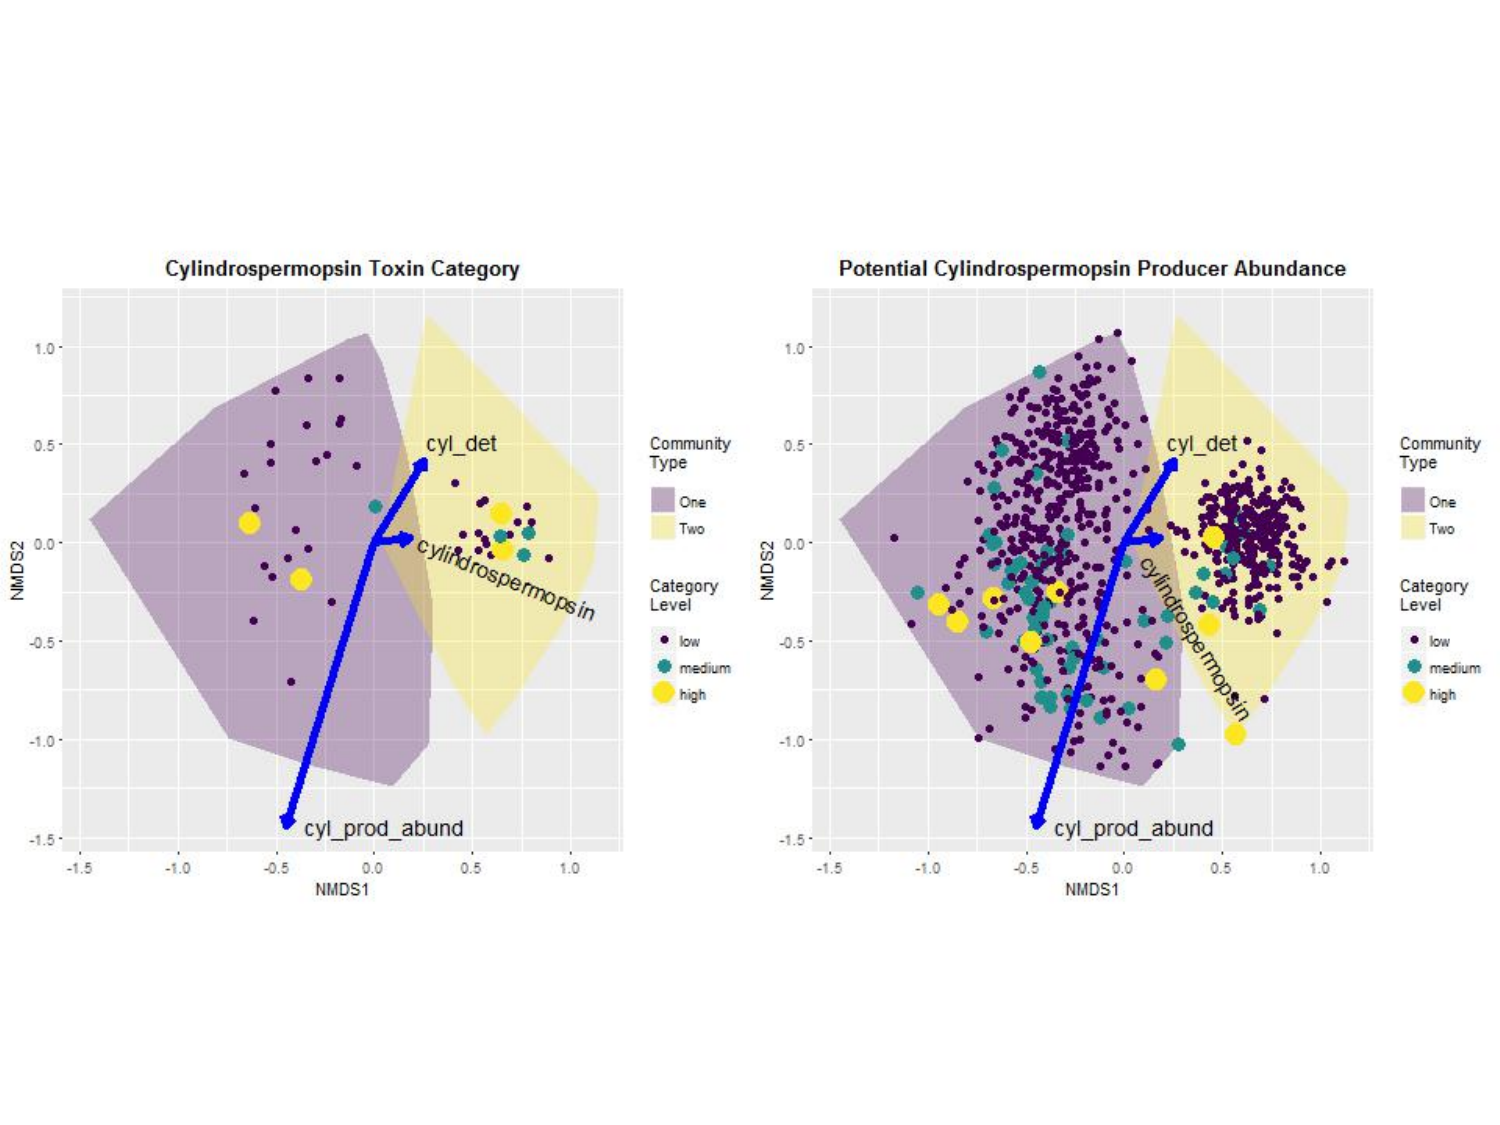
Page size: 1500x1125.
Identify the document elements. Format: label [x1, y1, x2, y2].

picture [0, 201, 1500, 952]
